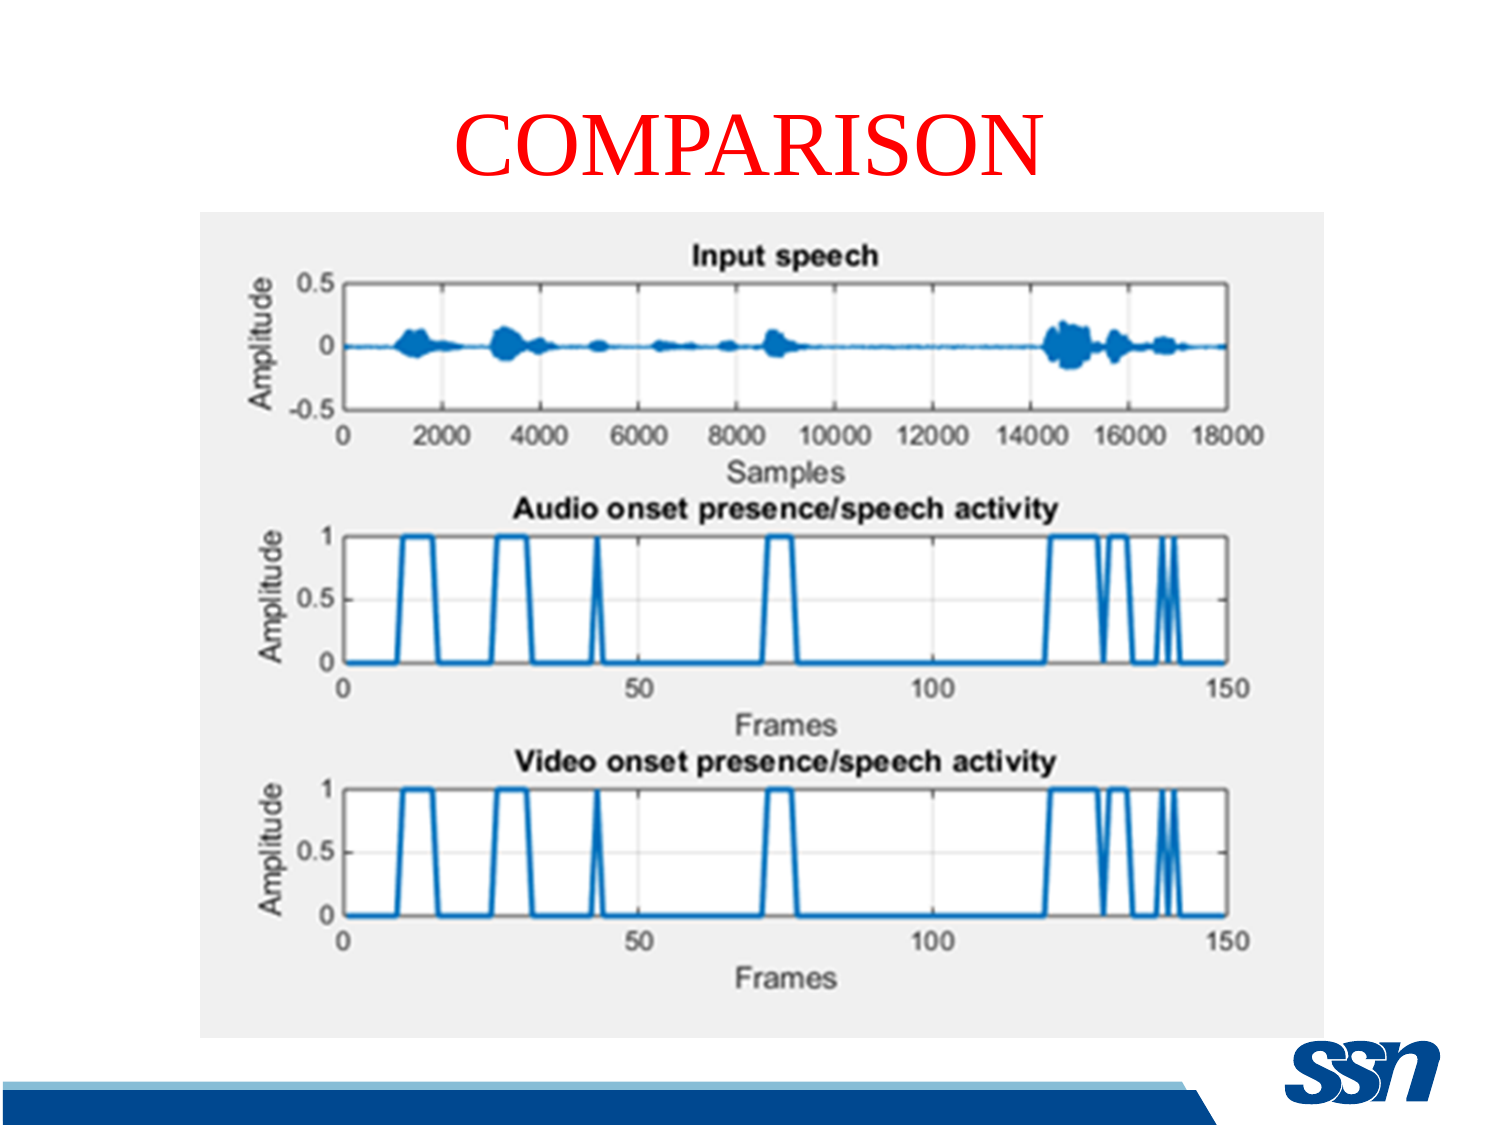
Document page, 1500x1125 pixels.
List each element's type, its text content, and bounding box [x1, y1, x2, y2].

title COMPARISON [75, 45, 1425, 233]
picture [199, 212, 1324, 1038]
